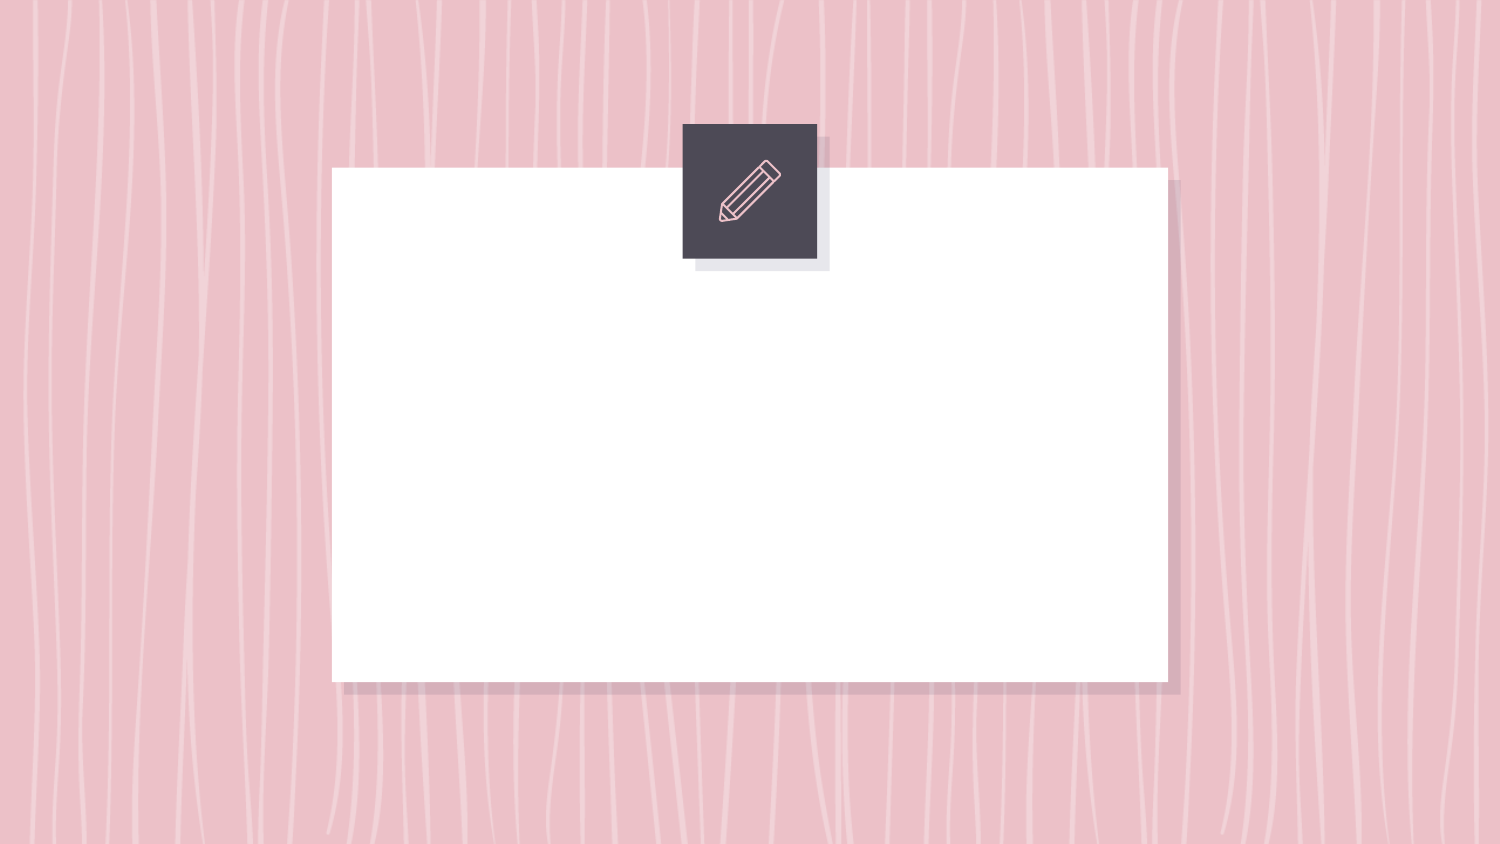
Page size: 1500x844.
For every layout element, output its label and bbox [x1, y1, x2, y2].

text_box [719, 160, 781, 222]
